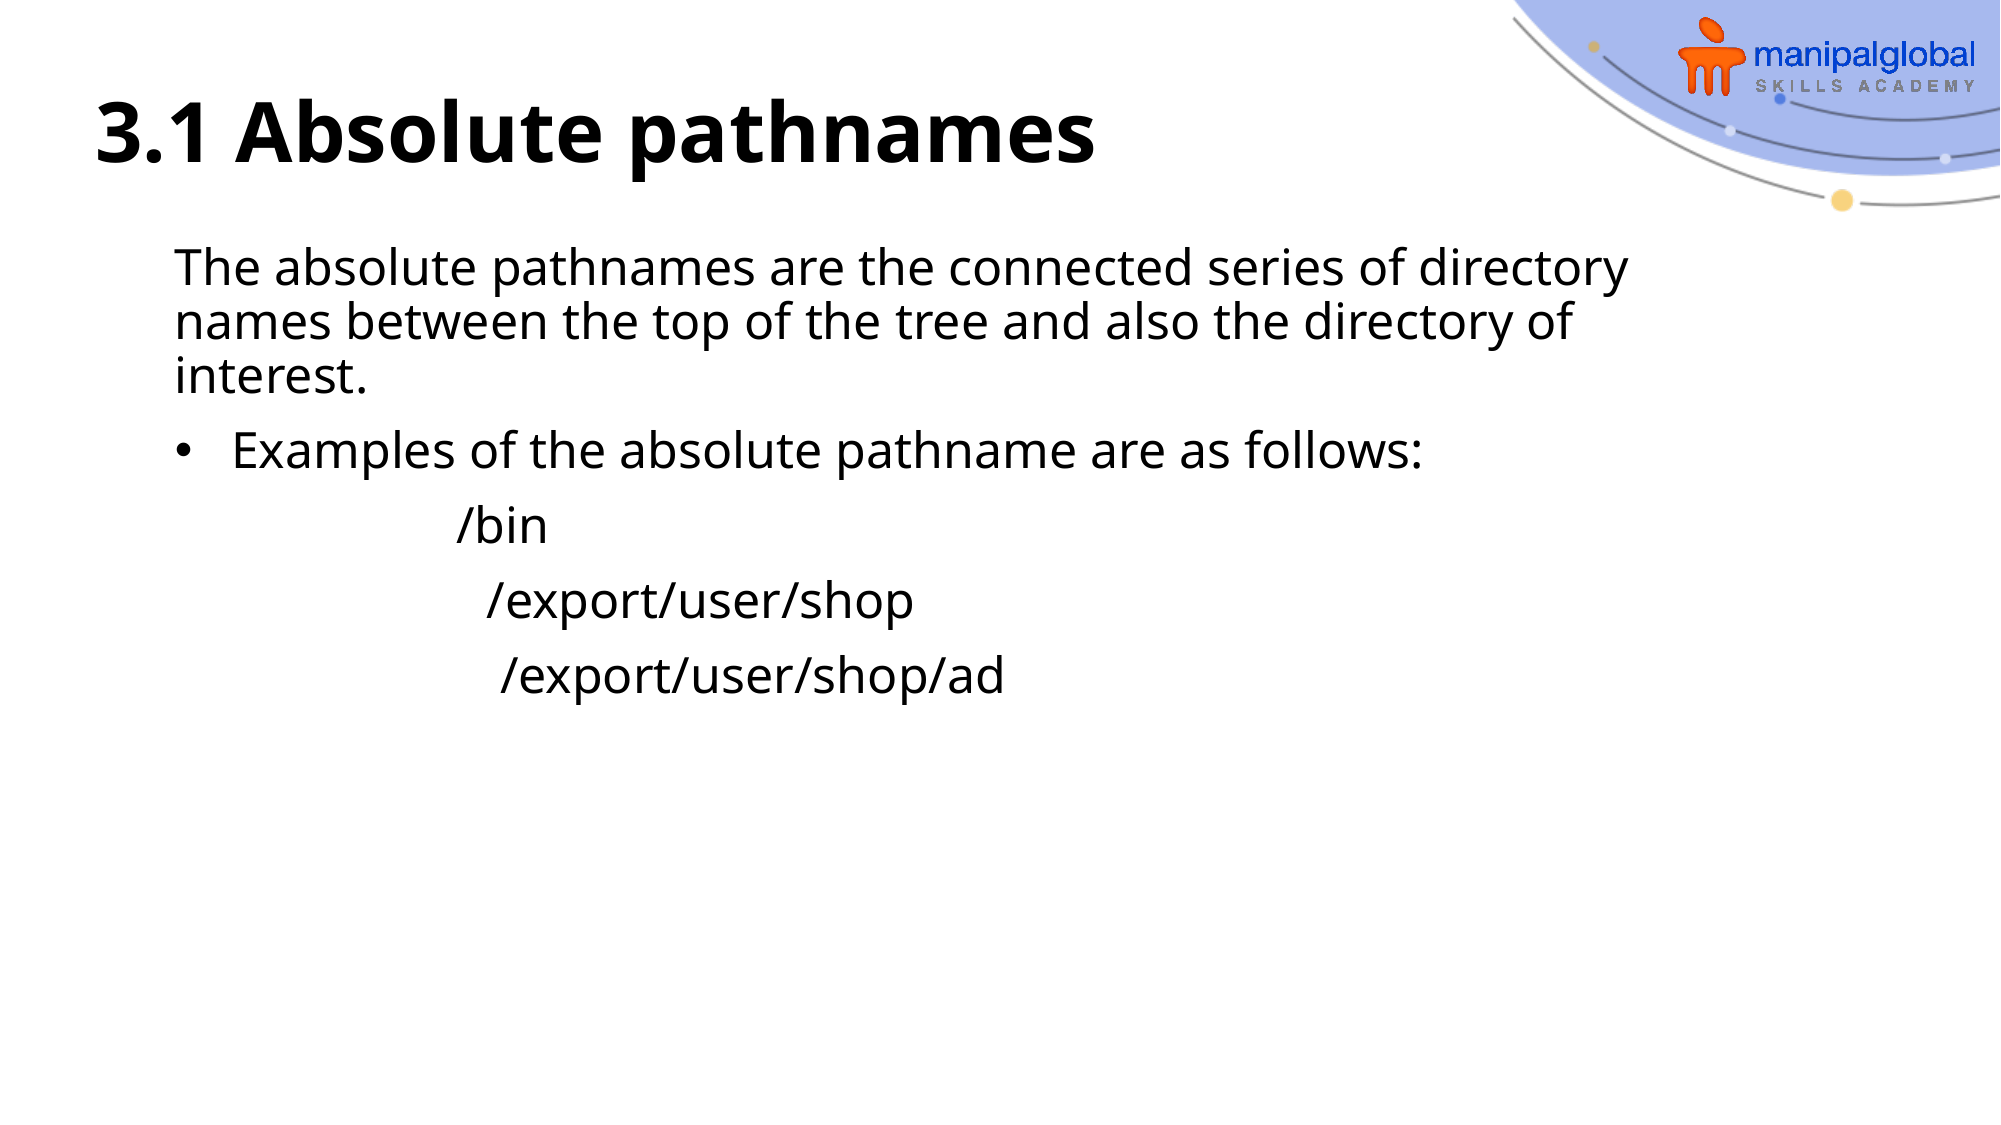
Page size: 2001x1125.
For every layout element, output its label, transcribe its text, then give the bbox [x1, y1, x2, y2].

title 3.1 Absolute pathnames [0, 54, 1189, 181]
picture [0, 0, 2000, 1125]
subtitle The absolute pathnames are the connected series of directory names between the top of the tree and also the directory of interest. Examples of the absolute pathname are as follows: /bin /export/user/shop /export/user/shop/ad [174, 242, 1750, 1042]
